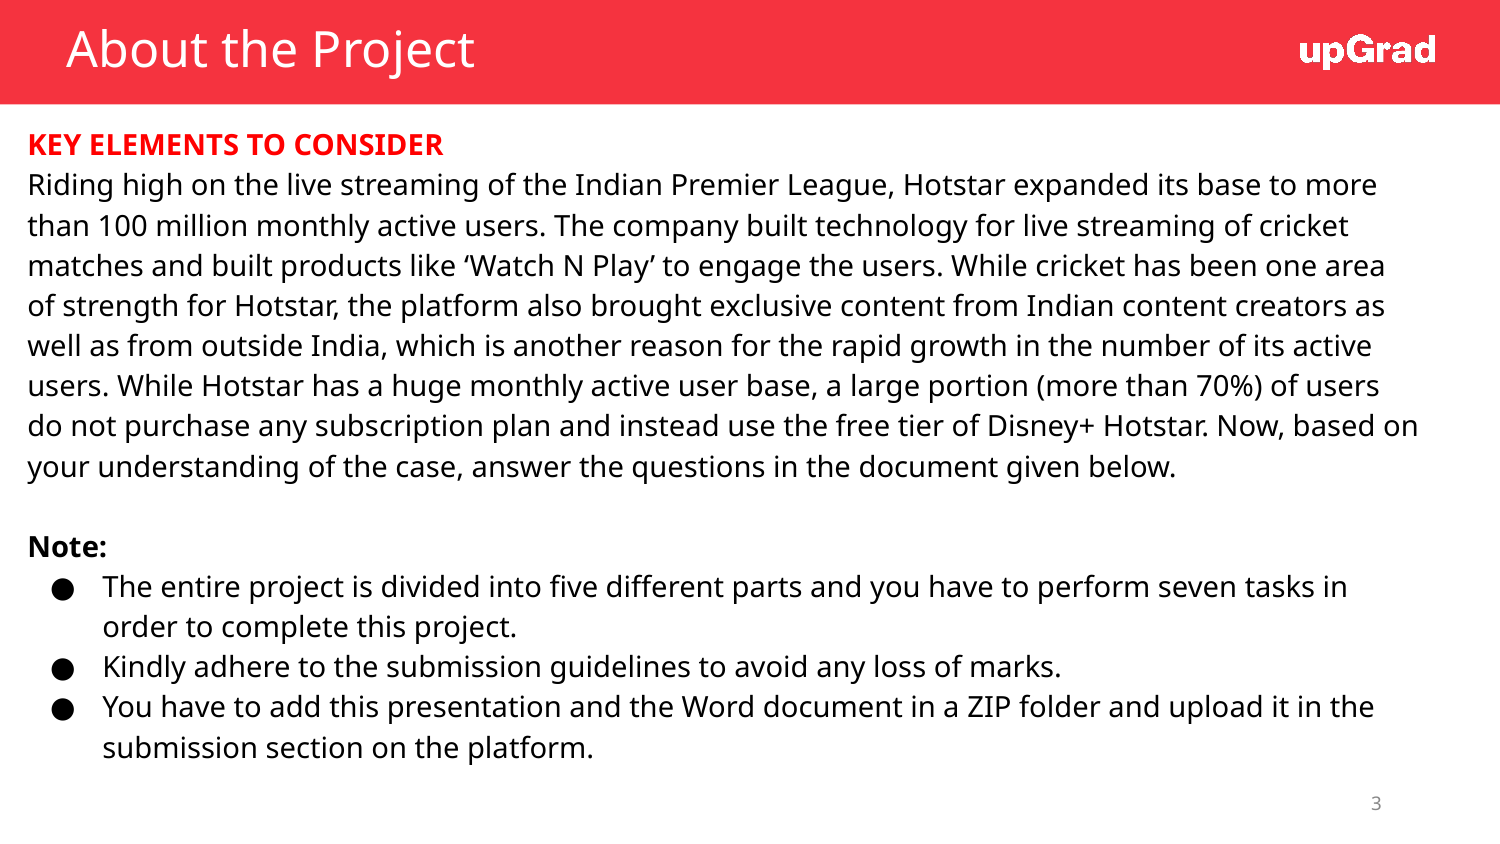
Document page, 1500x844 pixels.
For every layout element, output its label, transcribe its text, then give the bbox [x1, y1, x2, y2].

picture [1300, 34, 1435, 70]
list KEY ELEMENTS TO CONSIDER Riding high on the live streaming of the Indian Premier League, Hotstar expanded its base to more than 100 million monthly active users. The company built technology for live streaming of cricket matches and built products like ‘Watch N Play’ to engage the users. While cricket has been one area of strength for Hotstar, the platform also brought exclusive content from Indian content creators as well as from outside India, which is another reason for the rapid growth in the number of its active users. While Hotstar has a huge monthly active user base, a large portion (more than 70%) of users do not purchase any subscription plan and instead use the free tier of Disney+ Hotstar. Now, based on your understanding of the case, answer the questions in the document given below. Note: The entire project is divided into five different parts and you have to perform seven tasks in order to complete this project. Kindly adhere to the submission guidelines to avoid any loss of marks. You have to add this presentation and the Word document in a ZIP folder and upload it in the submission section on the platform. [12, 113, 1436, 827]
title About the Project [51, 20, 665, 83]
